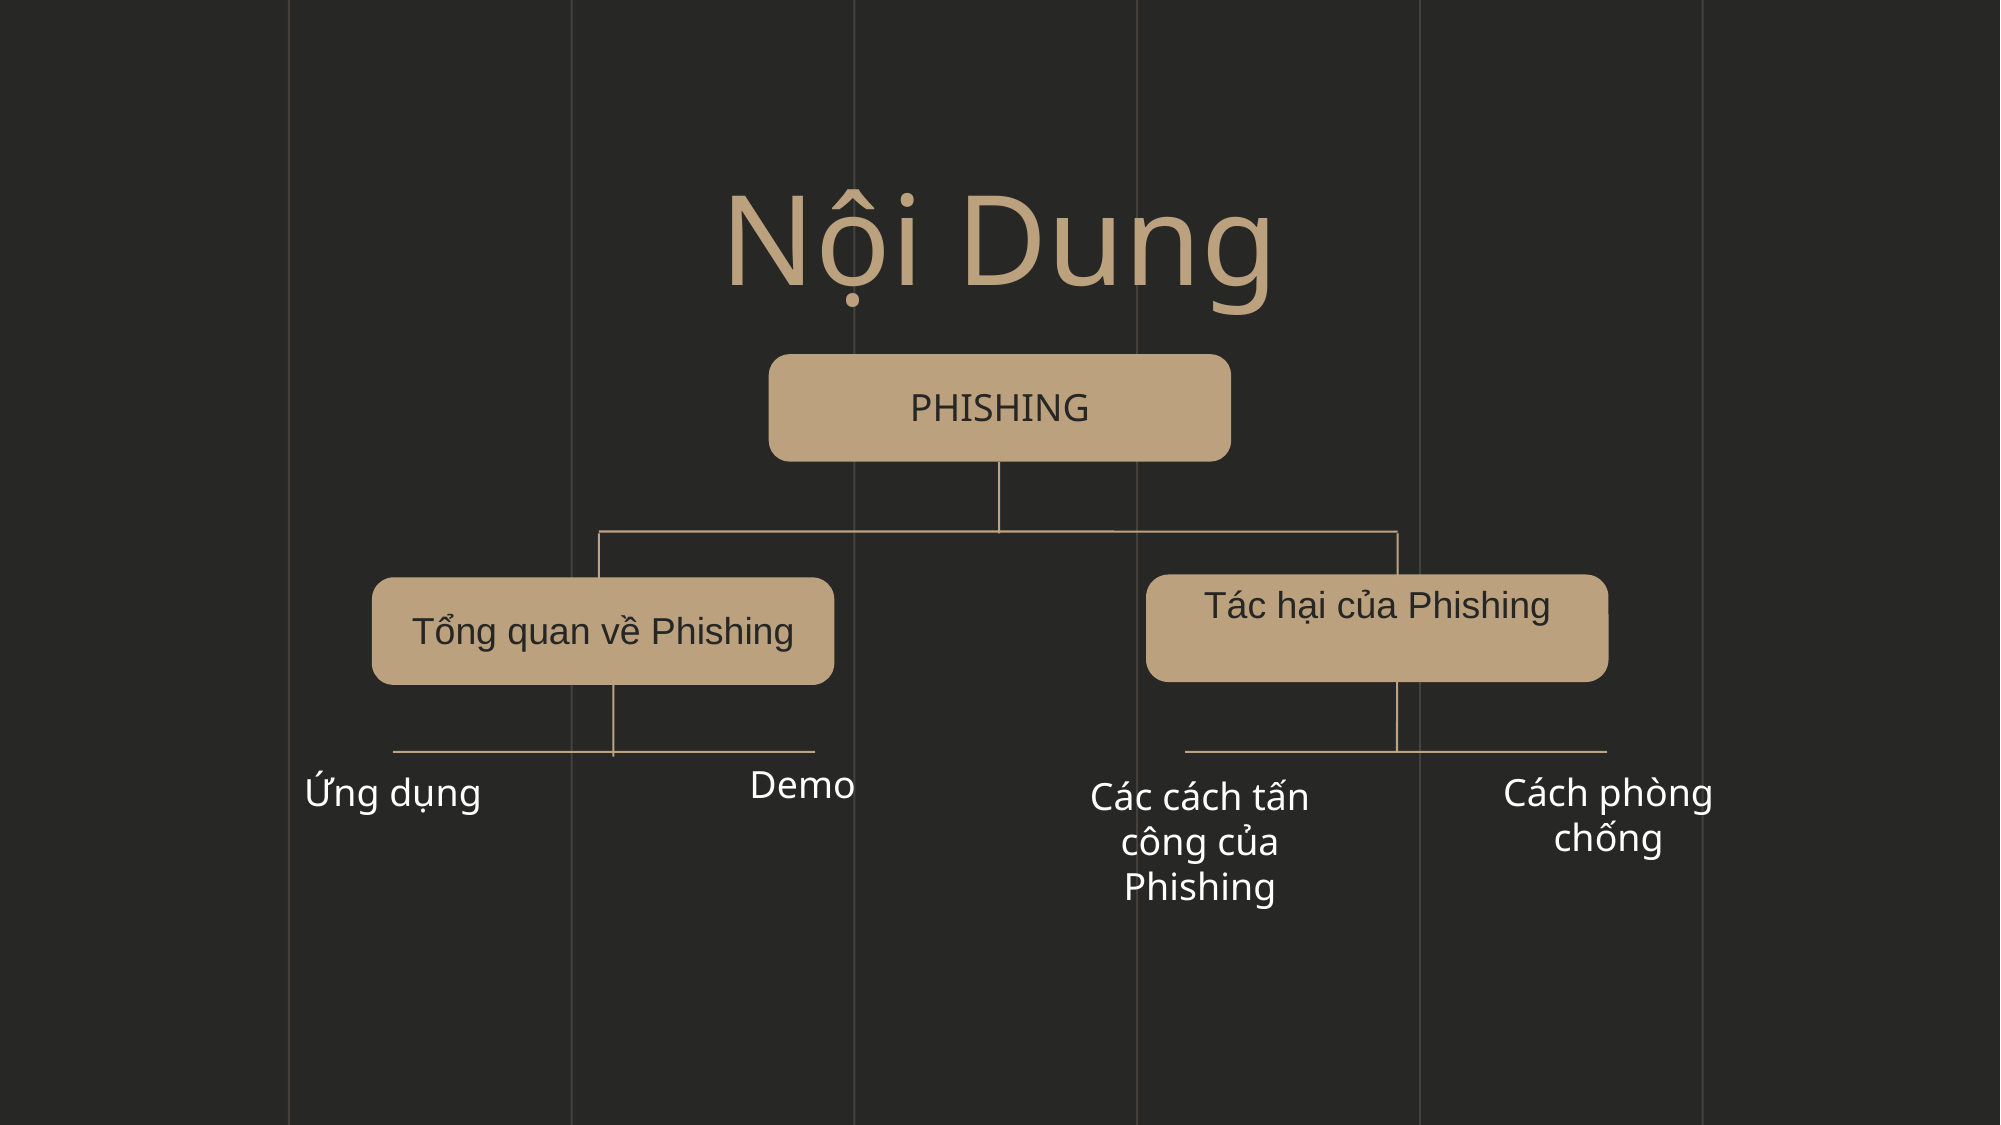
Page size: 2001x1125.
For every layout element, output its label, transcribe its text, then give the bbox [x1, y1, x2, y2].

text_box [1146, 574, 1609, 683]
text_box Các cách tấn công của Phishing [1062, 765, 1338, 916]
text_box Ứng dụng [267, 761, 519, 822]
text_box Demo [677, 753, 929, 814]
text_box Nội Dung [428, 152, 1572, 318]
text_box Tác hại của Phishing [1165, 573, 1589, 634]
text_box [768, 354, 1232, 462]
text_box [371, 577, 835, 685]
text_box Cách phòng chống [1483, 761, 1735, 866]
text_box PHISHING [788, 376, 1212, 437]
text_box Tổng quan về Phishing [391, 599, 815, 660]
